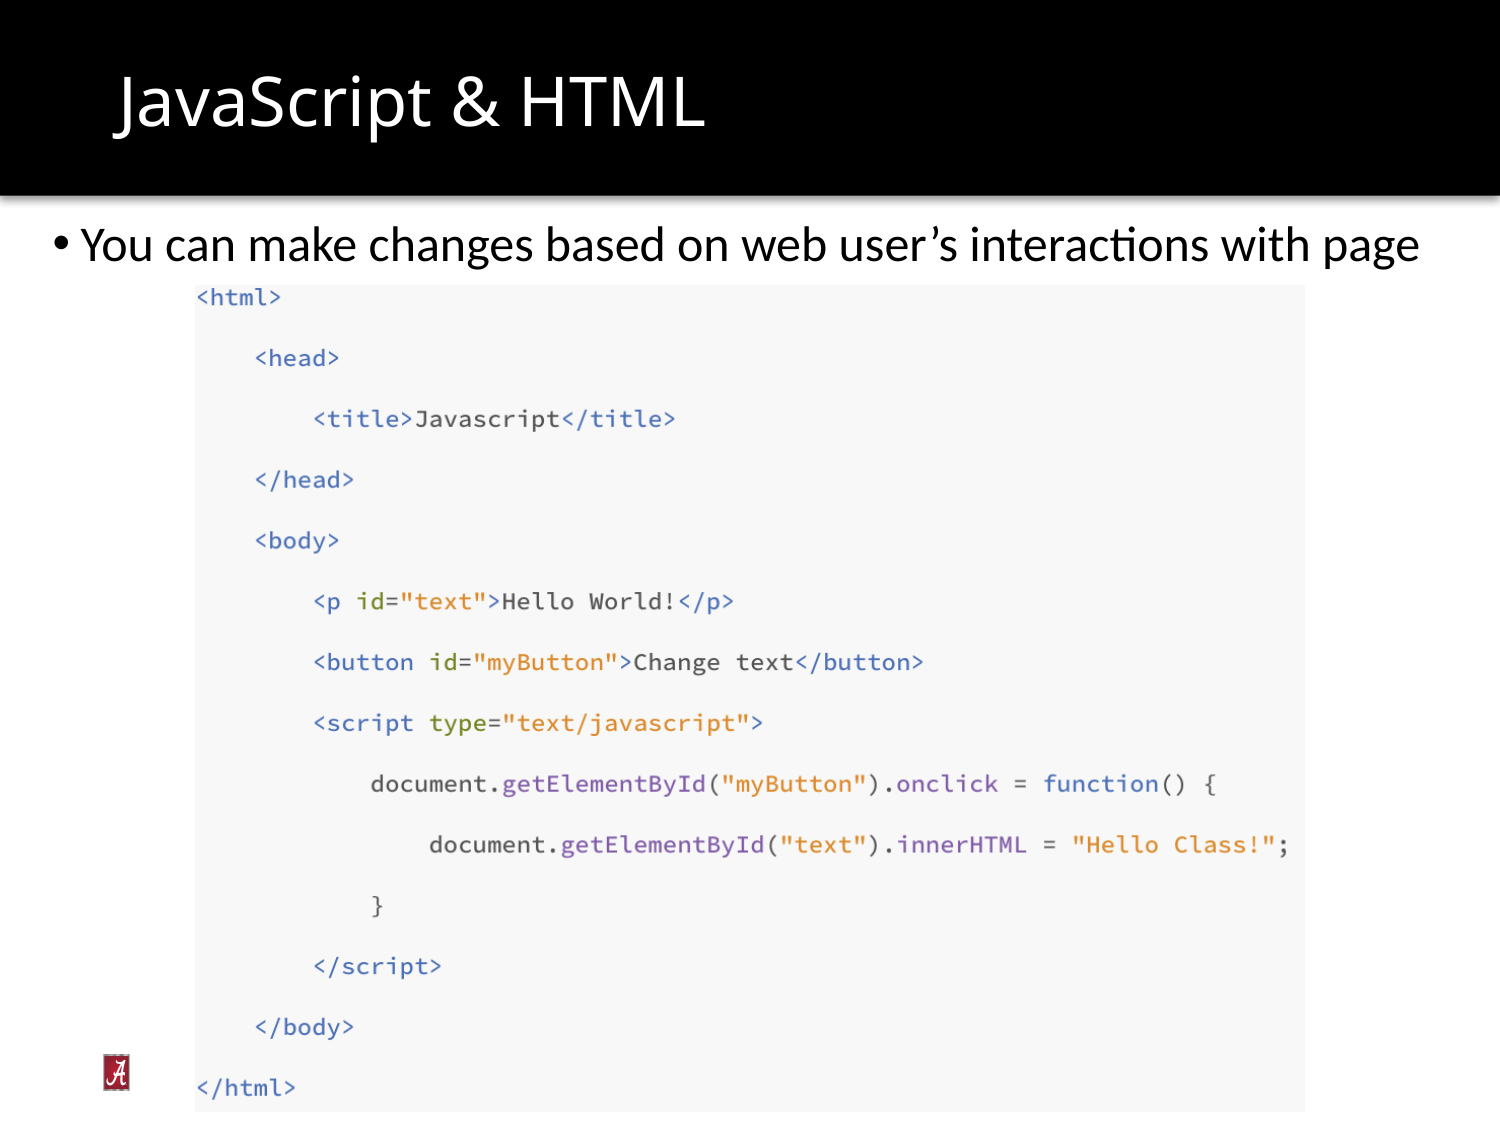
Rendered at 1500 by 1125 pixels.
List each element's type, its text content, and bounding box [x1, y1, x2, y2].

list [195, 285, 1305, 1112]
title JavaScript & HTML [103, 59, 1397, 196]
list You can make changes based on web user’s interactions with page [37, 210, 1463, 347]
